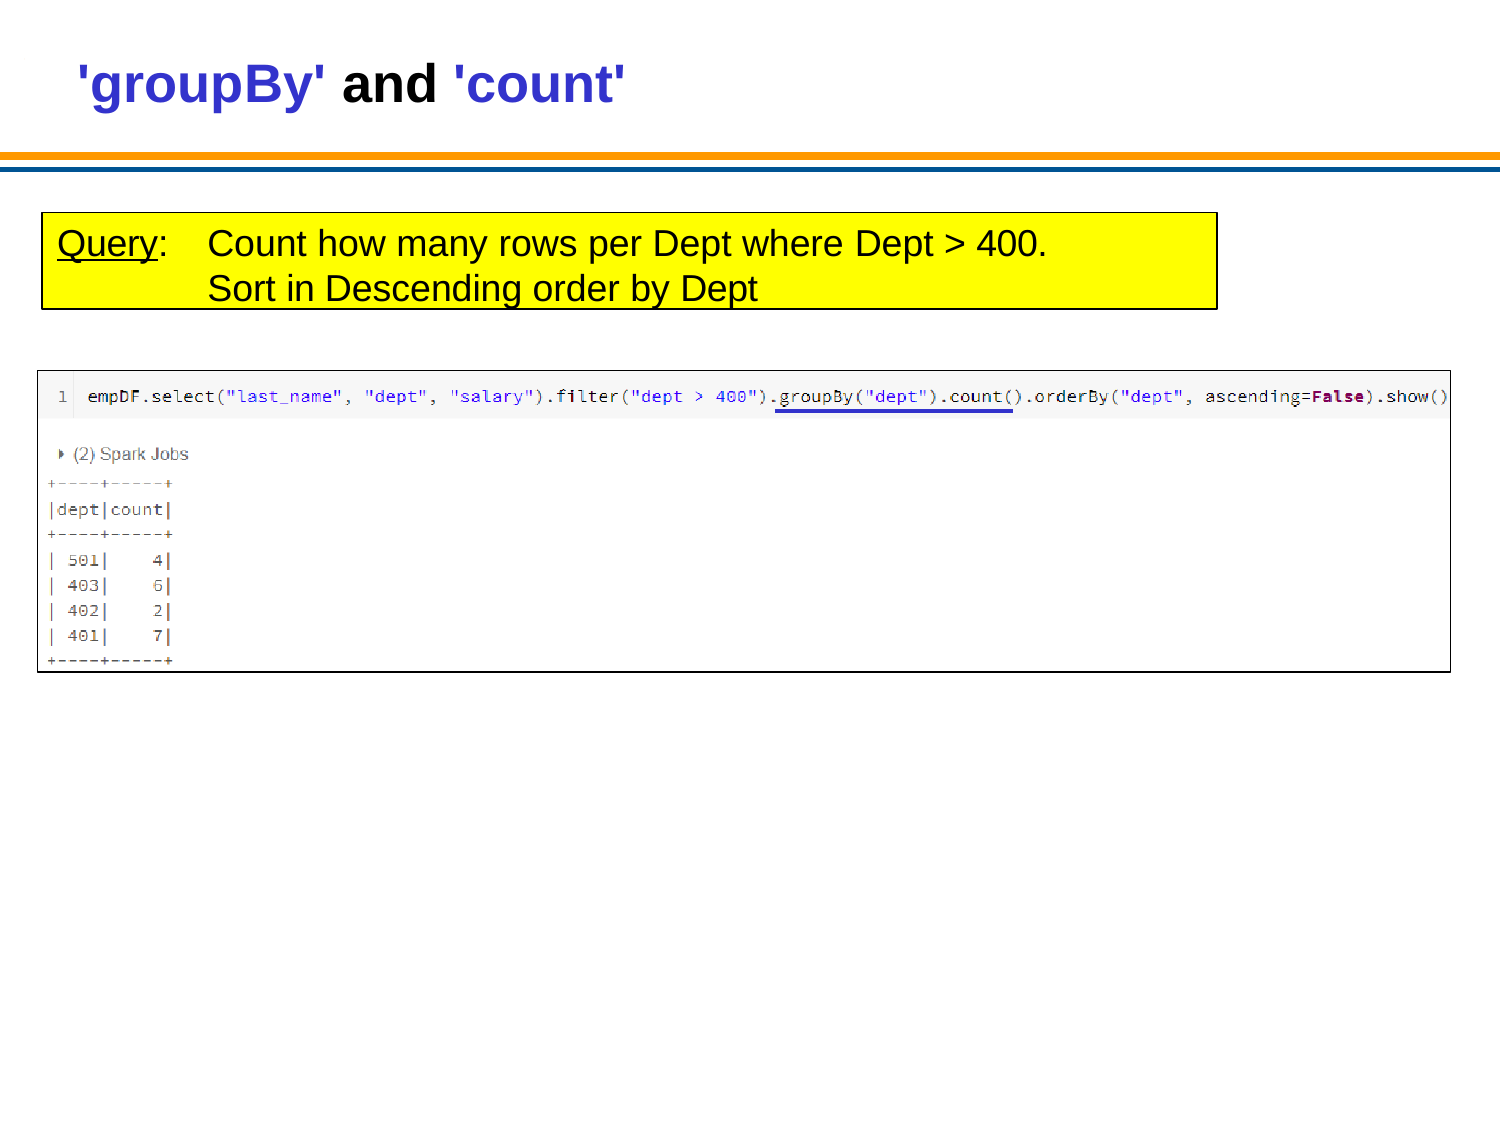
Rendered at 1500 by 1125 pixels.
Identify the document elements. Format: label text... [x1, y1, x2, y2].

text_box Query: Count how many rows per Dept where Dept > 400. Sort in Descending order by Dept [42, 212, 1218, 309]
title 'groupBy' and 'count' [37, 46, 1463, 237]
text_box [36, 369, 1452, 674]
text_box [24, 37, 250, 125]
